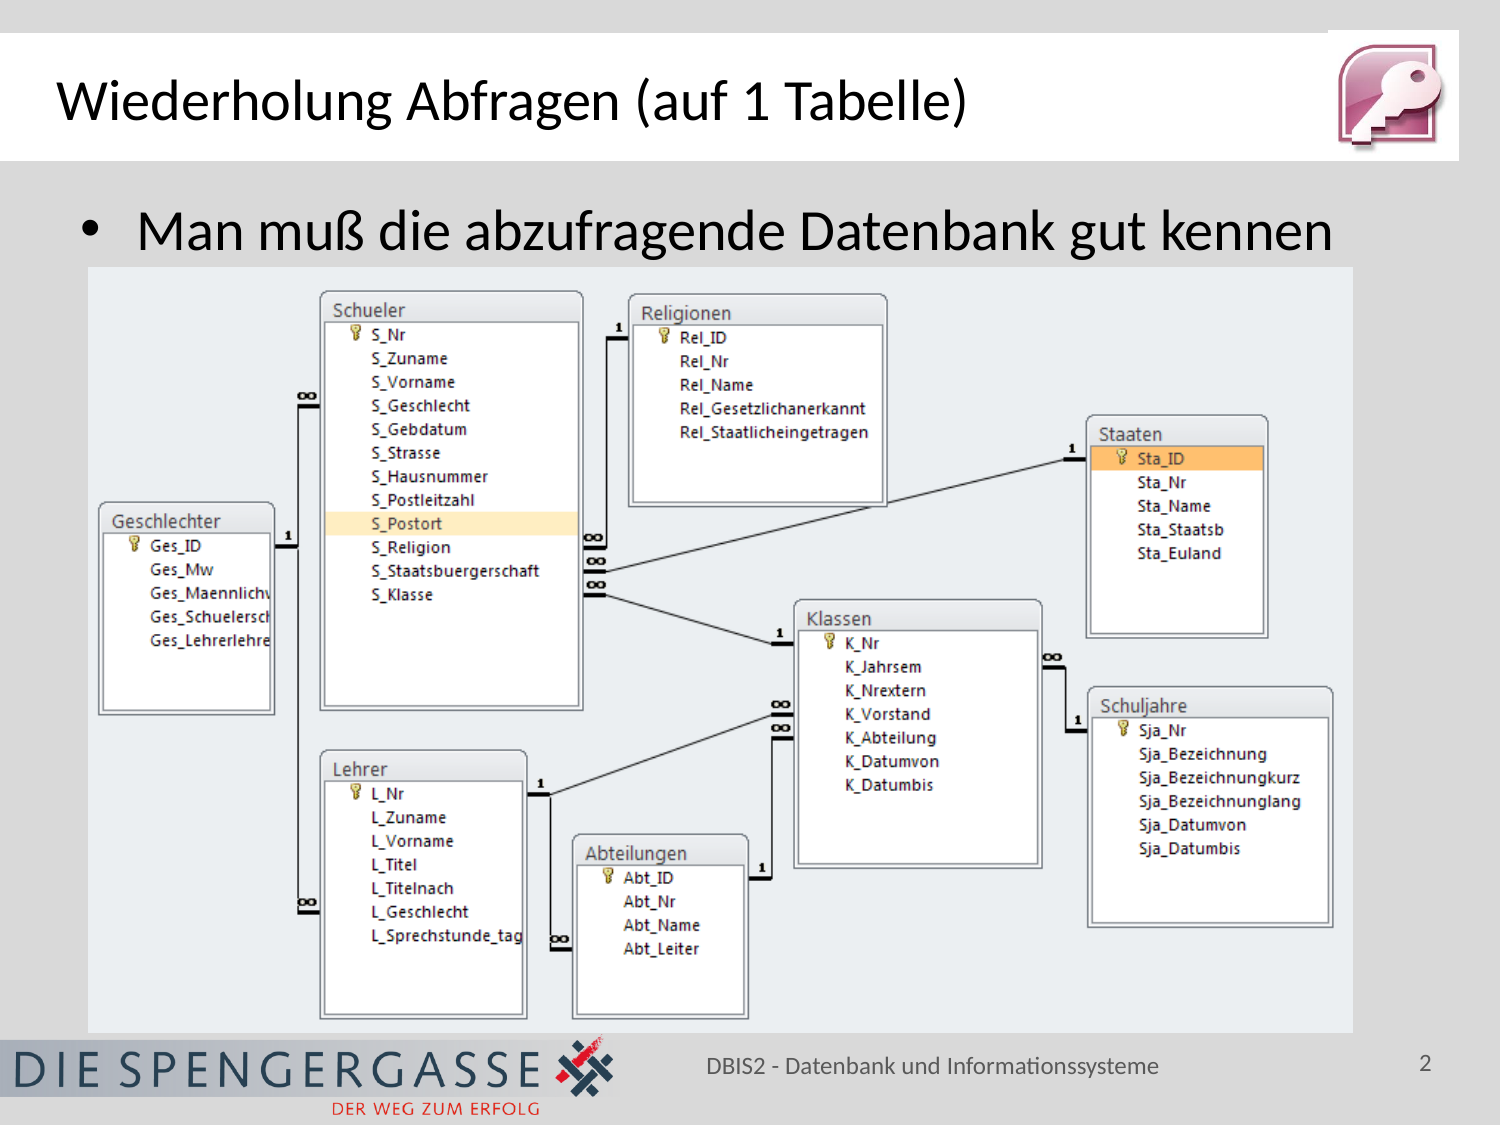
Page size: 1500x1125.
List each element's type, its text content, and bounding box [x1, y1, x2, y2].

list Man muß die abzufragende Datenbank gut kennen [64, 184, 1447, 1005]
title Wiederholung Abfragen (auf 1 Tabelle) [0, 33, 1324, 161]
picture [88, 266, 1353, 1033]
slide_number 2 [1358, 1031, 1447, 1092]
picture [0, 1034, 621, 1119]
footer DBIS2 - Datenbank und Informationssysteme [655, 1041, 1176, 1095]
picture [1328, 30, 1459, 162]
